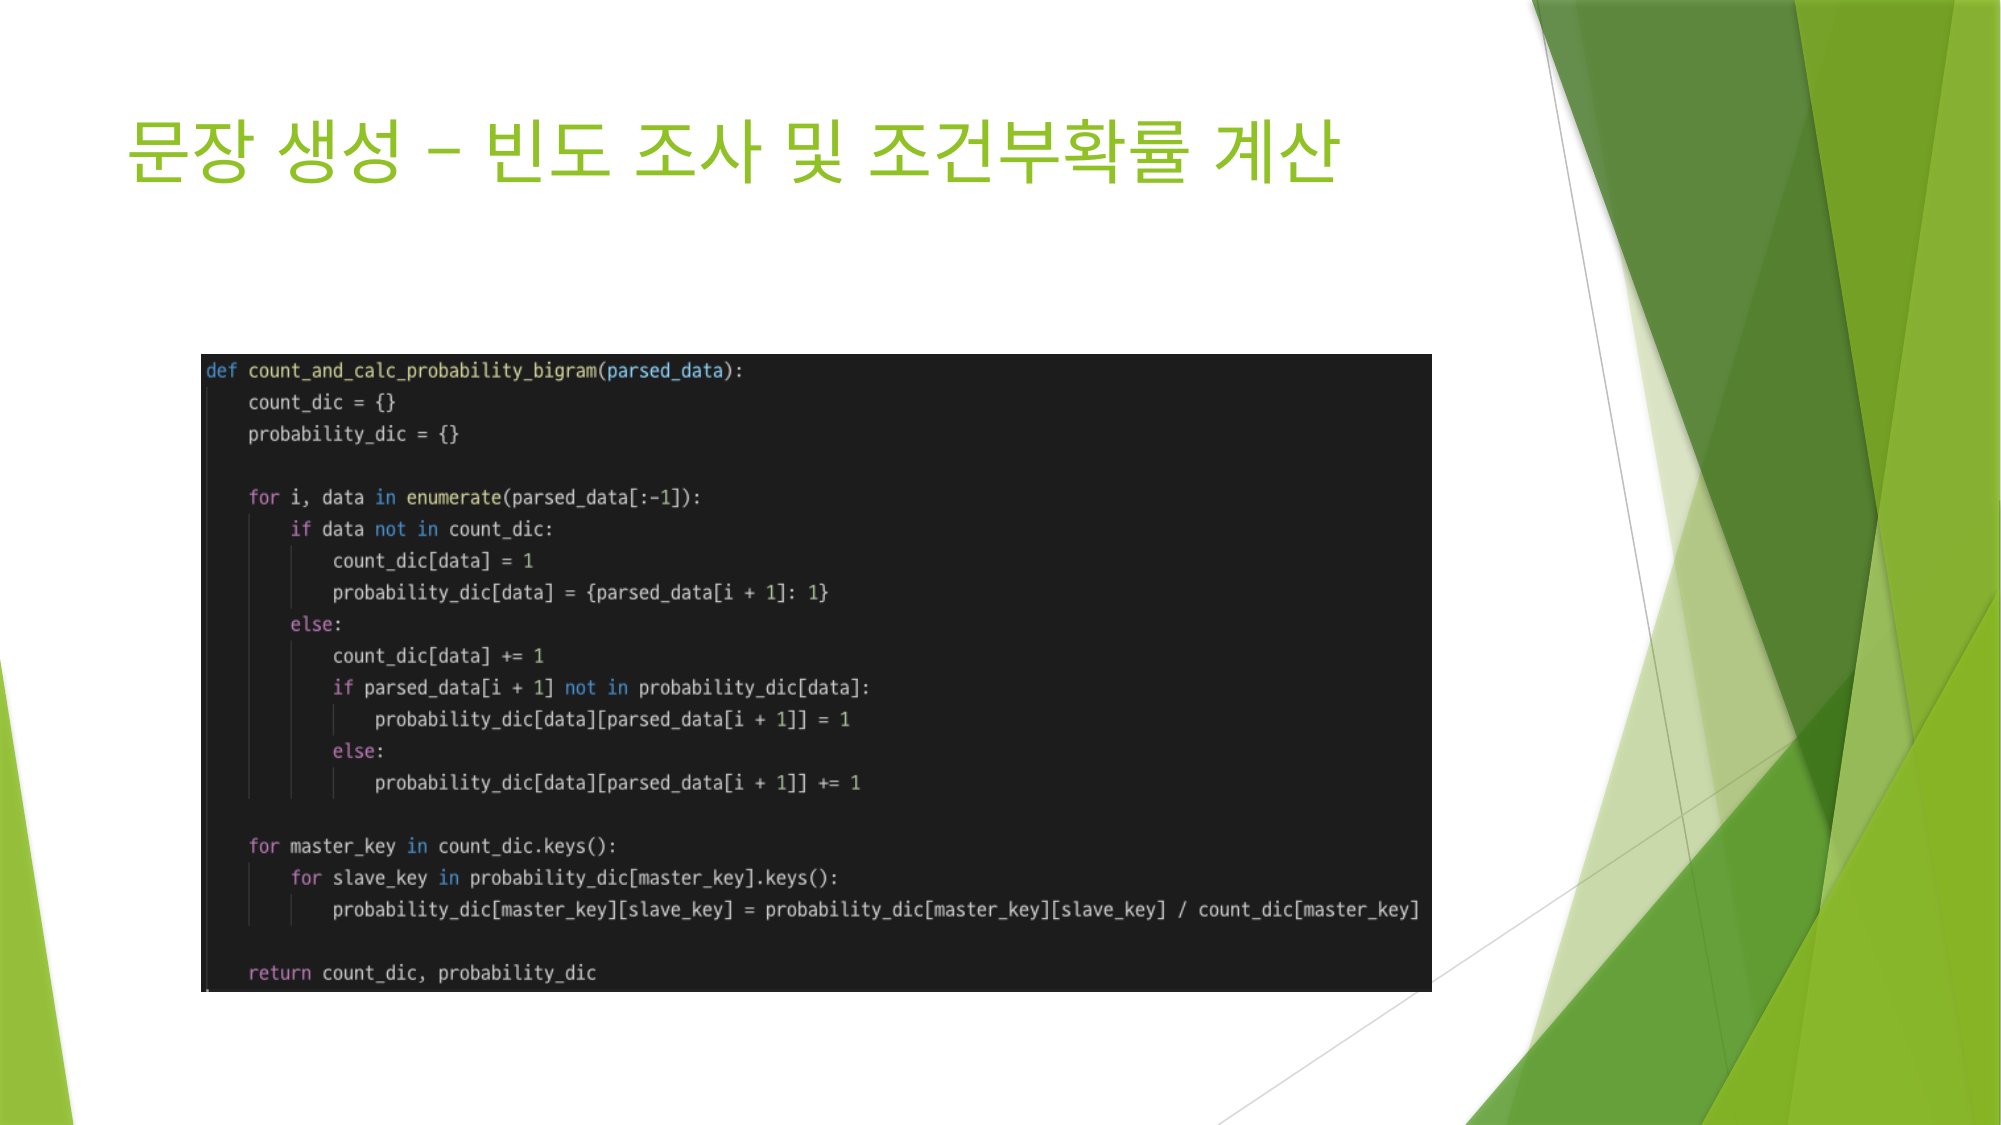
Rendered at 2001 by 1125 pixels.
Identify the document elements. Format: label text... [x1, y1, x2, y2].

title 문장 생성 – 빈도 조사 및 조건부확률 계산 [111, 99, 1522, 317]
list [200, 353, 1432, 992]
